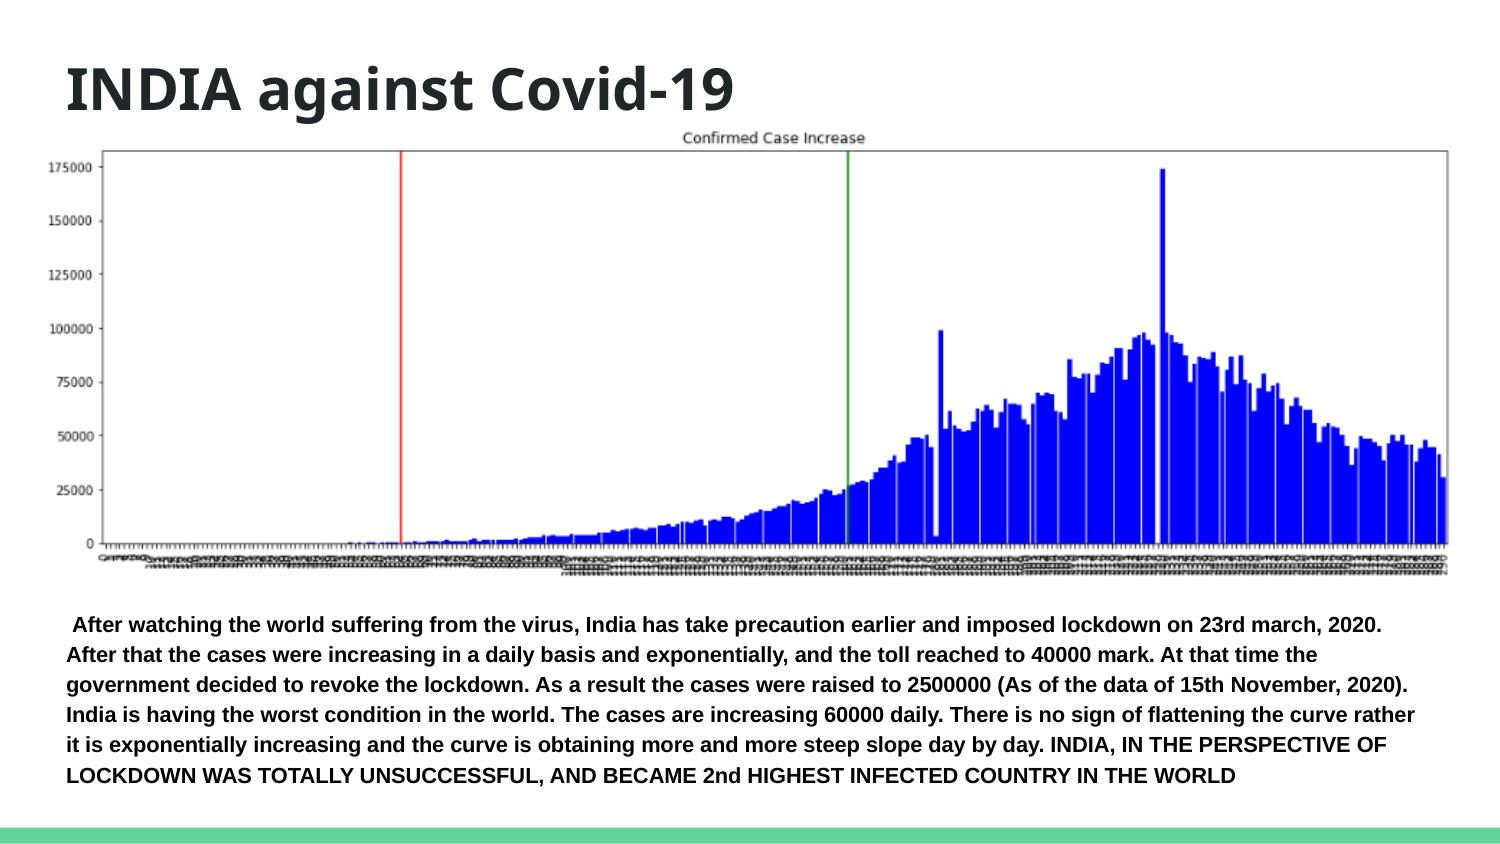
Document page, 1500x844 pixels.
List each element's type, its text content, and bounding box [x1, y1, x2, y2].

title INDIA against Covid-19 [51, 37, 1449, 124]
picture [41, 126, 1459, 592]
list After watching the world suffering from the virus, India has take precaution earlier and imposed lockdown on 23rd march, 2020. After that the cases were increasing in a daily basis and exponentially, and the toll reached to 40000 mark. At that time the government decided to revoke the lockdown. As a result the cases were raised to 2500000 (As of the data of 15th November, 2020). India is having the worst condition in the world. The cases are increasing 60000 daily. There is no sign of flattening the curve rather it is exponentially increasing and the curve is obtaining more and more steep slope day by day. INDIA, IN THE PERSPECTIVE OF LOCKDOWN WAS TOTALLY UNSUCCESSFUL, AND BECAME 2nd HIGHEST INFECTED COUNTRY IN THE WORLD [51, 600, 1449, 810]
